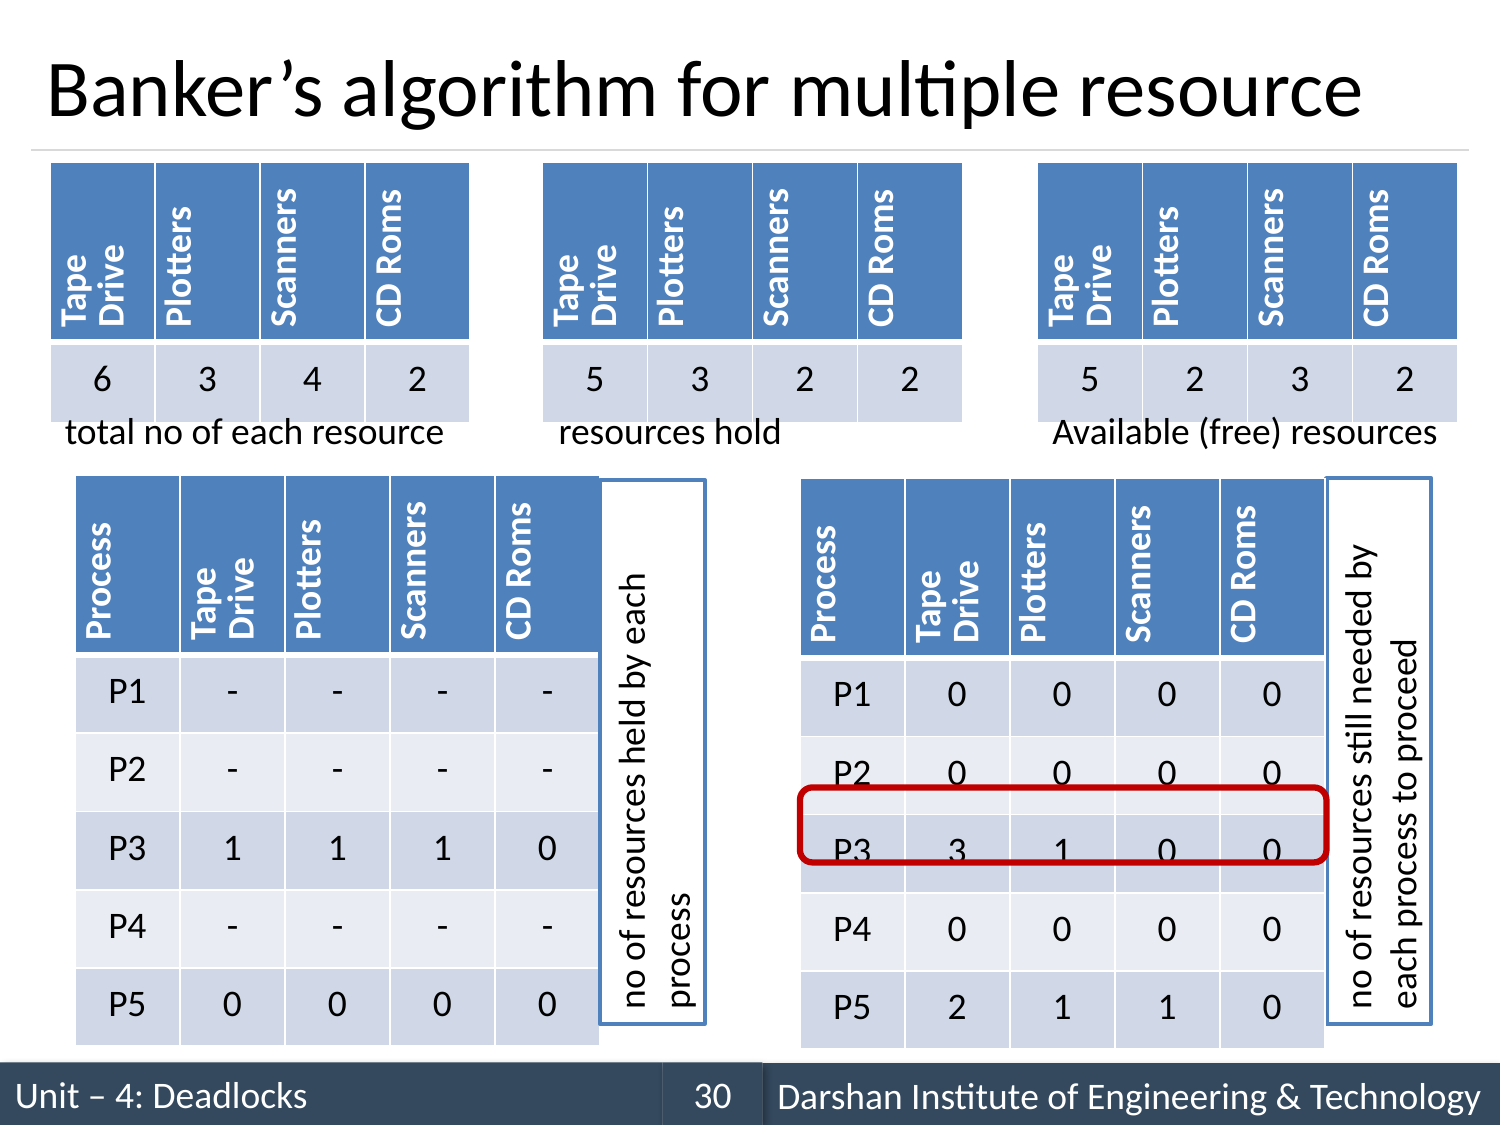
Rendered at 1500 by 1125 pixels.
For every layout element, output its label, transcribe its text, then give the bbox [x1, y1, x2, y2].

table_cell 0 [1116, 737, 1219, 785]
table_header CD Roms [1221, 479, 1324, 655]
table_header Tape Drive [1038, 163, 1142, 339]
table_cell 0 [906, 737, 1009, 785]
table_cell 4 [261, 345, 364, 399]
table_cell 3 [1248, 345, 1352, 399]
list [31, 162, 1469, 1038]
table_header Plotters [156, 163, 259, 339]
table_cell 2 [1143, 345, 1247, 399]
table_cell - [286, 891, 389, 967]
table_cell 0 [1221, 737, 1324, 788]
table_cell 5 [1038, 345, 1142, 399]
table_cell 0 [1011, 661, 1114, 736]
table_cell 2 [1353, 345, 1457, 399]
table_cell 0 [906, 894, 1009, 970]
table_cell 5 [543, 345, 647, 399]
table_cell 3 [156, 345, 259, 399]
table_cell - [286, 658, 389, 732]
table_cell - [391, 658, 494, 732]
table_cell 0 [1221, 661, 1324, 736]
table_cell P2 [76, 734, 179, 811]
table_cell P1 [76, 658, 179, 732]
table_cell 0 [906, 661, 1009, 736]
table_cell 0 [1116, 894, 1219, 970]
table_cell 0 [1221, 862, 1324, 892]
table_cell 0 [496, 969, 599, 1045]
table_header Plotters [648, 163, 752, 339]
table_header Plotters [286, 476, 389, 652]
table_header Tape Drive [181, 476, 284, 652]
table_header Process [801, 479, 904, 655]
table_cell - [496, 658, 598, 732]
table_cell 0 [496, 812, 598, 889]
table_cell 0 [1221, 894, 1324, 970]
table_cell 2 [858, 345, 962, 422]
table_header CD Roms [1353, 163, 1457, 339]
table_cell - [496, 891, 598, 967]
table_cell 0 [1221, 972, 1324, 1048]
table_cell P3 [76, 812, 179, 889]
table_header Plotters [1143, 163, 1247, 339]
table_cell 0 [1116, 661, 1219, 736]
table_cell - [181, 734, 284, 811]
table_header CD Roms [366, 163, 469, 339]
table_header CD Roms [496, 476, 599, 652]
table_cell P5 [76, 969, 179, 1045]
text_box total no of each resource [50, 399, 463, 460]
table_cell 1 [1011, 865, 1114, 892]
text_box no of resources still needed by each process to proceed [1324, 476, 1433, 1026]
table_cell 6 [51, 345, 154, 399]
table_cell - [391, 891, 494, 967]
table_cell 1 [181, 812, 284, 889]
table_cell - [181, 658, 284, 732]
table_header Scanners [261, 163, 364, 339]
table_cell - [286, 734, 389, 811]
table_cell 1 [391, 812, 494, 889]
table_cell - [181, 891, 284, 967]
table_cell 1 [1116, 972, 1219, 1048]
table_cell - [391, 734, 494, 811]
table_cell 3 [648, 345, 752, 399]
table_cell 1 [1011, 972, 1114, 1048]
table_header Scanners [753, 163, 857, 339]
table_cell 0 [391, 969, 494, 1045]
table_cell 3 [906, 865, 1009, 892]
table_cell 0 [181, 969, 284, 1045]
table_cell 1 [286, 812, 389, 889]
text_box resources hold [543, 399, 957, 460]
table_header CD Roms [858, 163, 962, 339]
table_cell 2 [906, 972, 1009, 1048]
text_box Available (free) resources [1037, 399, 1469, 460]
table_header Scanners [391, 476, 494, 652]
table_cell P2 [801, 737, 904, 789]
table_cell 2 [366, 345, 469, 422]
text_box no of resources held by each process [598, 478, 707, 1026]
table_header Scanners [1116, 479, 1219, 655]
table_header Scanners [1248, 163, 1352, 339]
table_cell 0 [286, 969, 389, 1045]
table_header Tape Drive [906, 479, 1009, 655]
table_cell - [496, 734, 598, 811]
table_cell P1 [801, 661, 904, 736]
table_cell 0 [1011, 894, 1114, 970]
table_header Tape Drive [51, 163, 154, 339]
table_cell 0 [1011, 737, 1114, 785]
text_box [797, 785, 1329, 865]
table_cell 0 [1116, 865, 1219, 892]
table_cell P5 [801, 972, 904, 1048]
title Banker’s algorithm for multiple resource [31, 17, 1469, 150]
table_cell P4 [76, 891, 179, 967]
table_header Tape Drive [543, 163, 647, 339]
table_header Plotters [1011, 479, 1114, 655]
table_header Process [76, 476, 179, 652]
table_cell 2 [753, 345, 857, 399]
table_cell P4 [801, 894, 904, 970]
table_cell P3 [801, 861, 904, 892]
